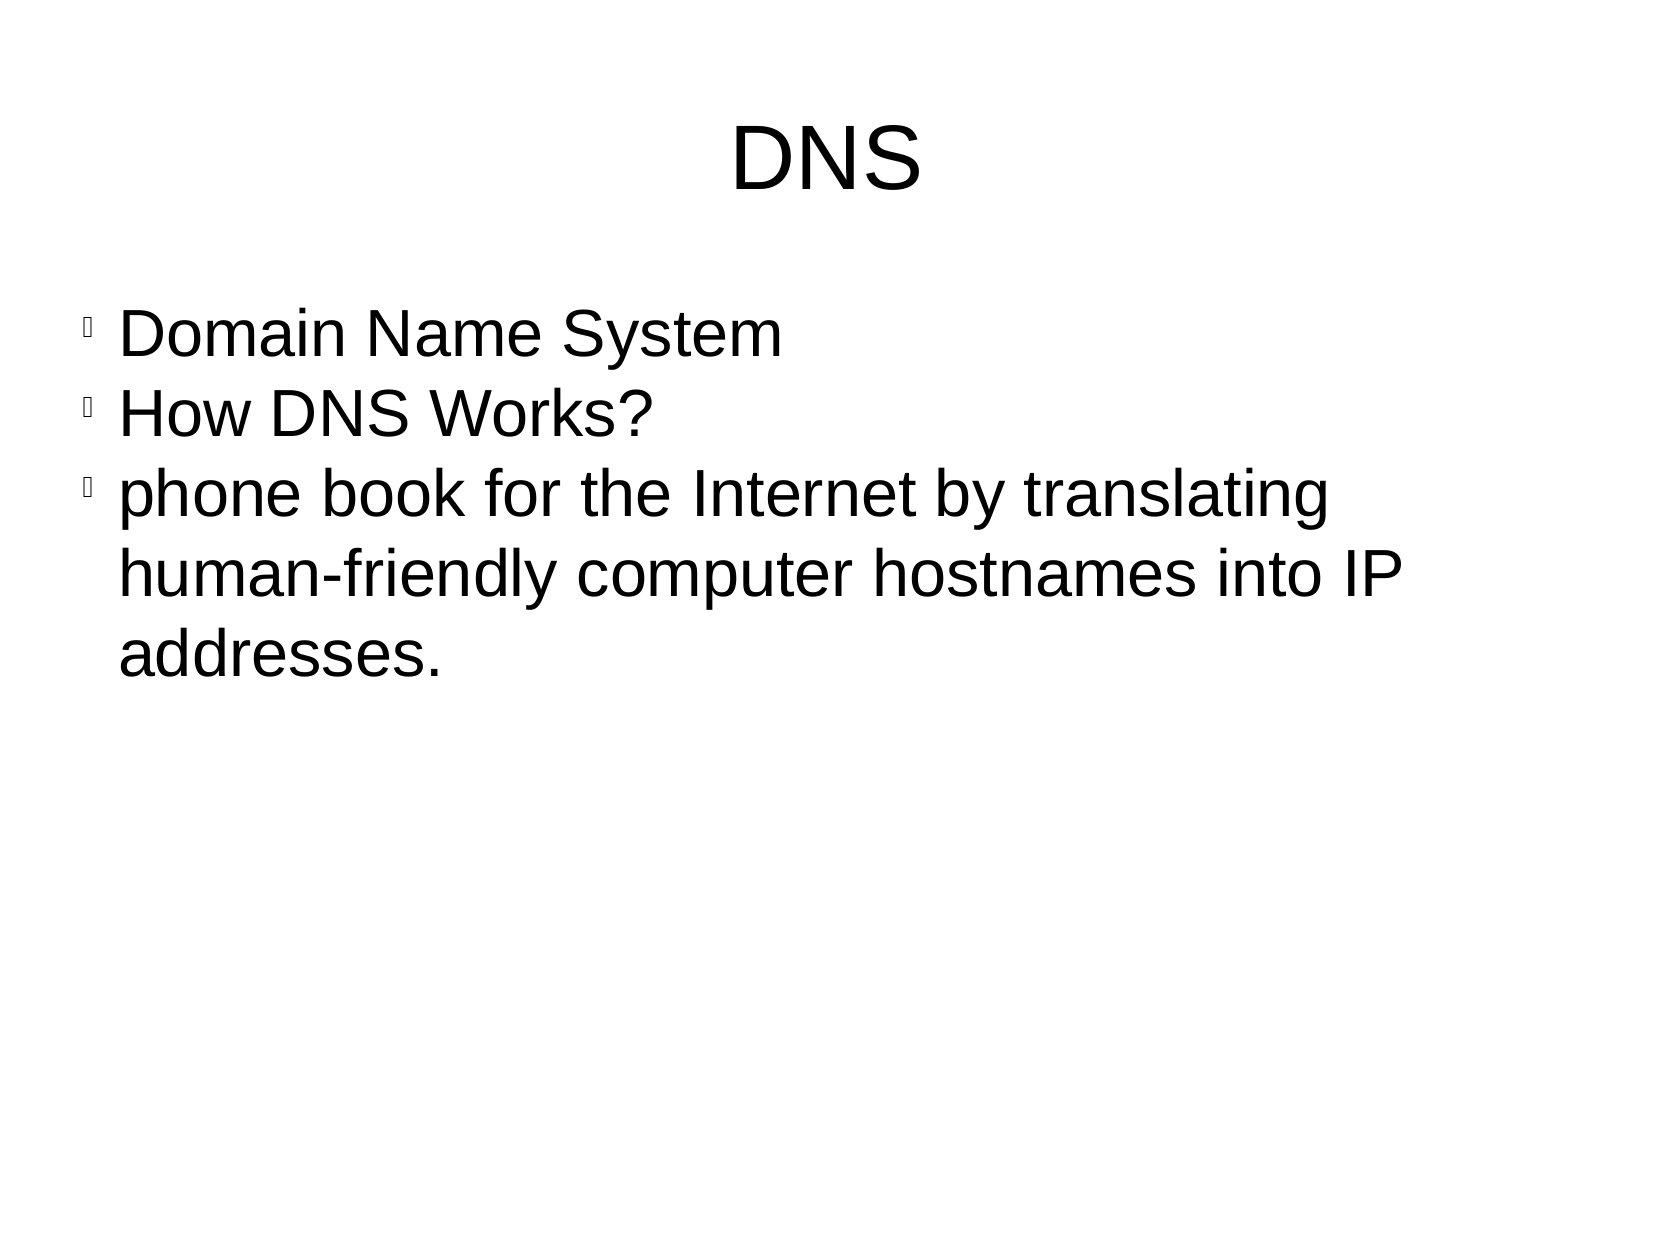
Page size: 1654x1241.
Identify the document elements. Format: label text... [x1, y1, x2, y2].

text_box DNS [82, 49, 1571, 257]
text_box Domain Name System How DNS Works? phone book for the Internet by translating human-friendly computer hostnames into IP addresses. [82, 290, 1571, 1010]
